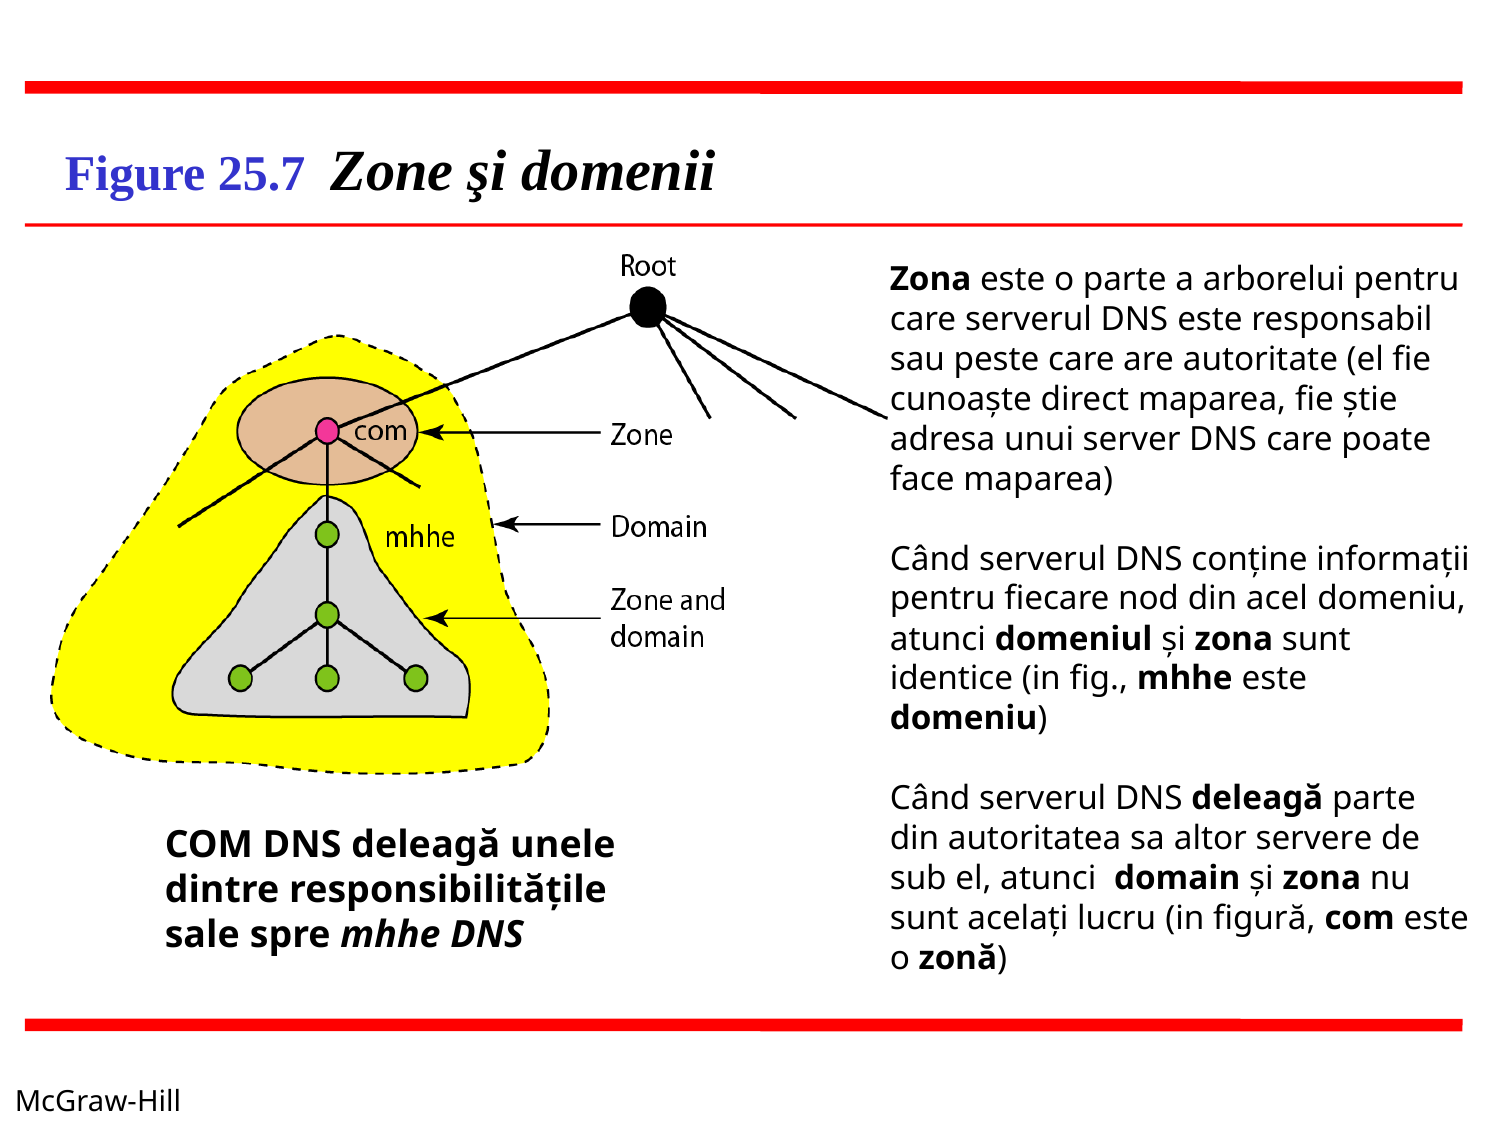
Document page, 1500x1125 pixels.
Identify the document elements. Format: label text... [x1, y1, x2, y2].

text_box Zona este o parte a arborelui pentru care serverul DNS este responsabil sau peste care are autoritate (el fie cunoaşte direct maparea, fie ştie adresa unui server DNS care poate face maparea) Când serverul DNS conţine informaţii pentru fiecare nod din acel domeniu, atunci domeniul şi zona sunt identice (in fig., mhhe este domeniu) Când serverul DNS deleagă parte din autoritatea sa altor servere de sub el, atunci domain şi zona nu sunt acelaţi lucru (in figură, com este o zonă) [874, 249, 1488, 1024]
text_box COM DNS deleagă unele dintre responsibilităţile sale spre mhhe DNS [150, 812, 682, 963]
text_box Figure 25.7 Zone şi domenii [50, 125, 913, 210]
picture [49, 249, 888, 775]
